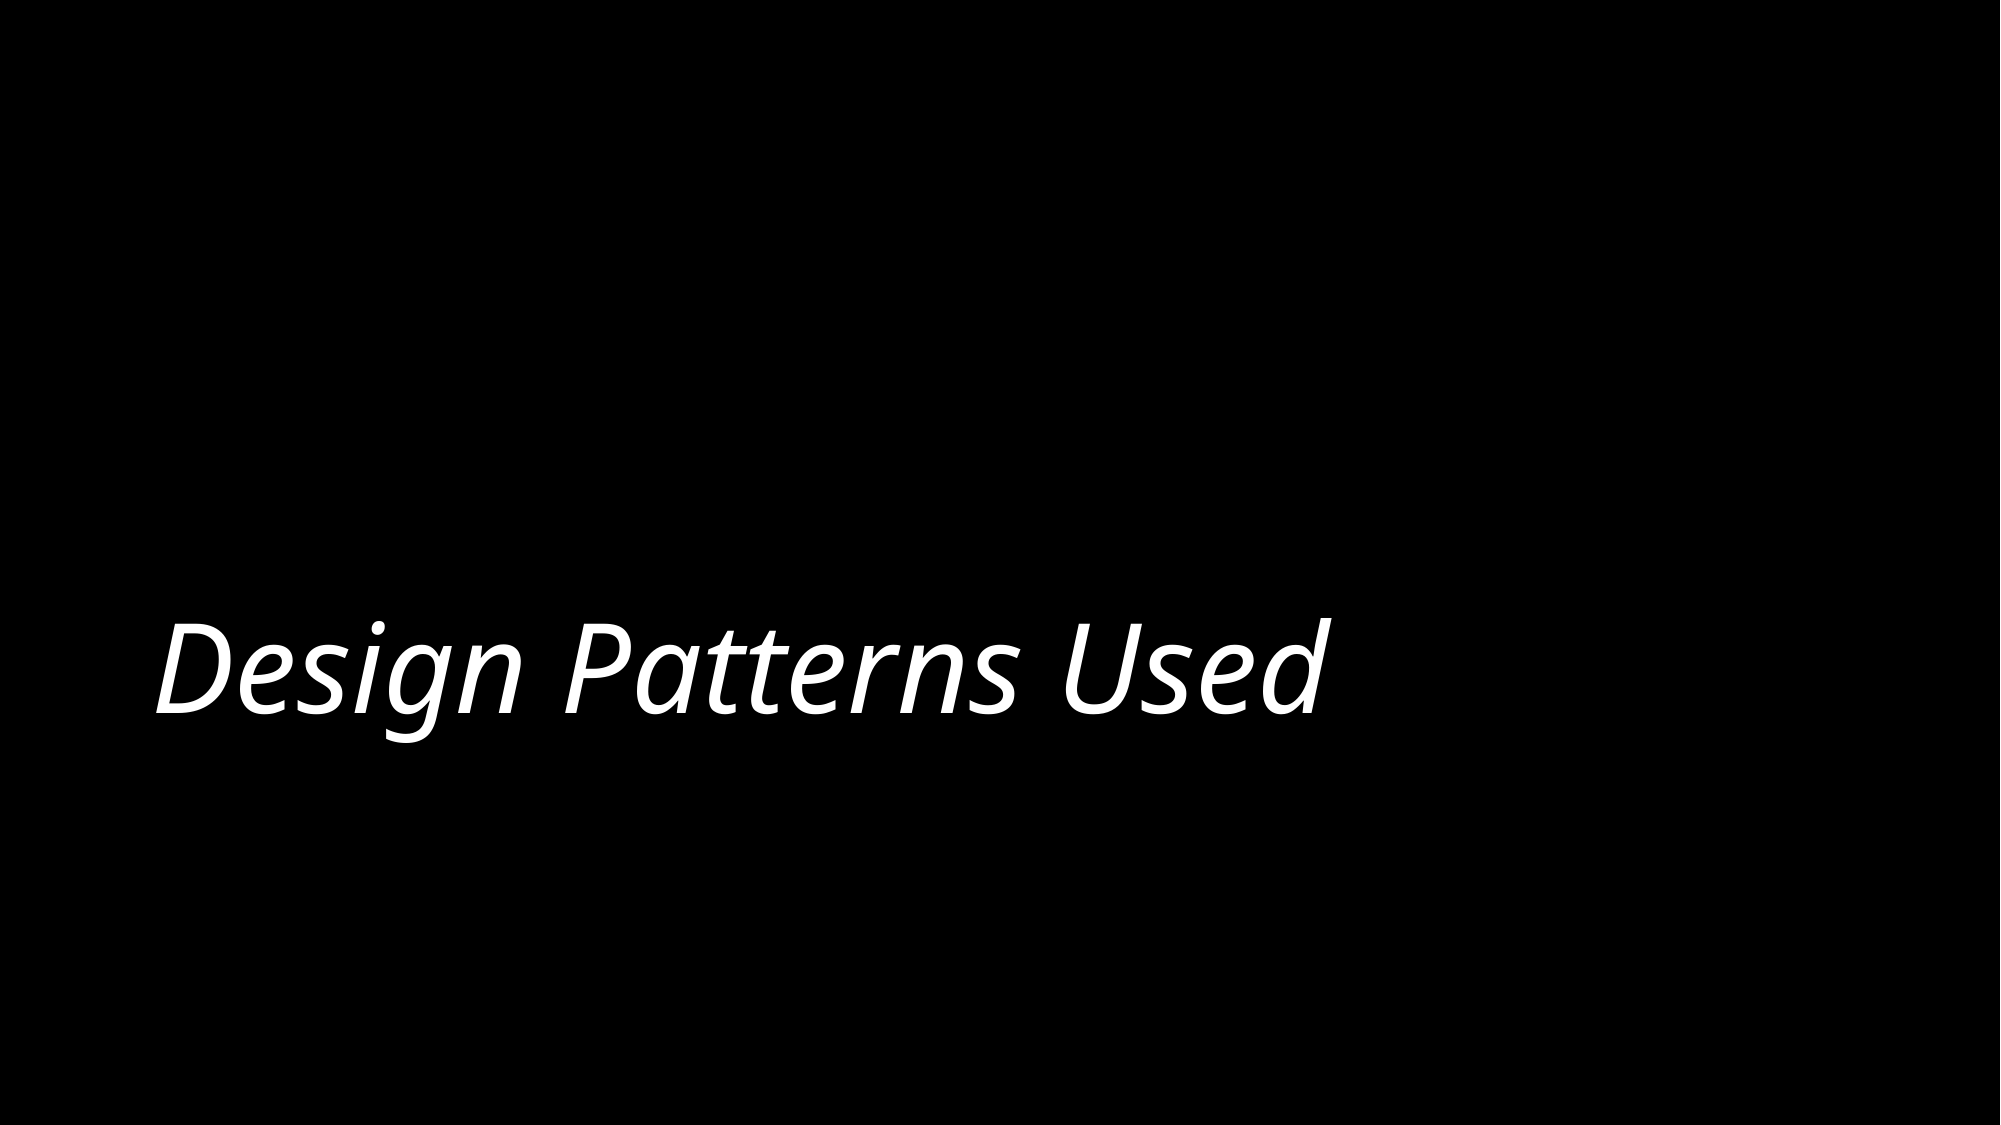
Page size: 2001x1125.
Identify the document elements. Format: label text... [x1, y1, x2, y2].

title Design Patterns Used [136, 280, 1862, 749]
